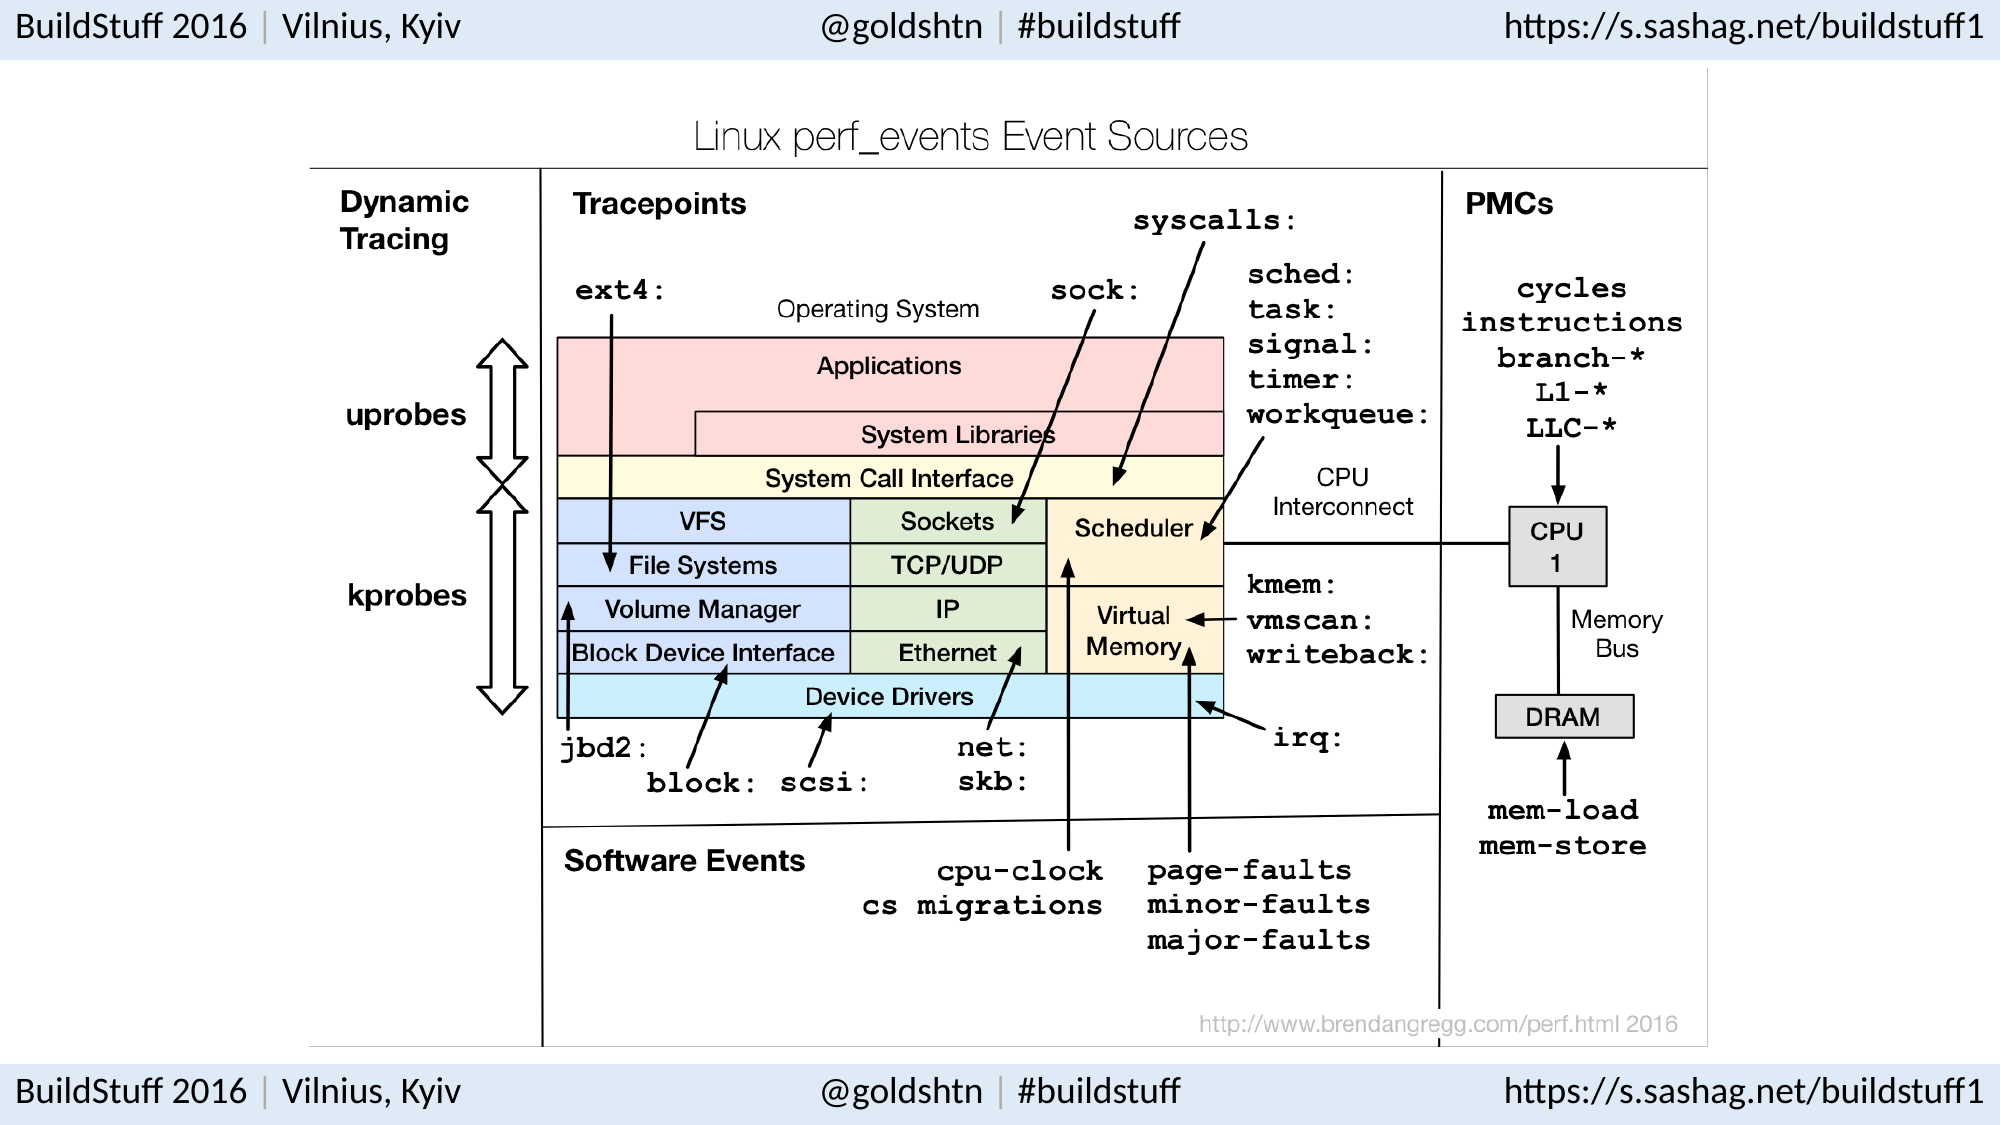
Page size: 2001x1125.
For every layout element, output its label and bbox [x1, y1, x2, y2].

picture [309, 68, 1709, 1047]
